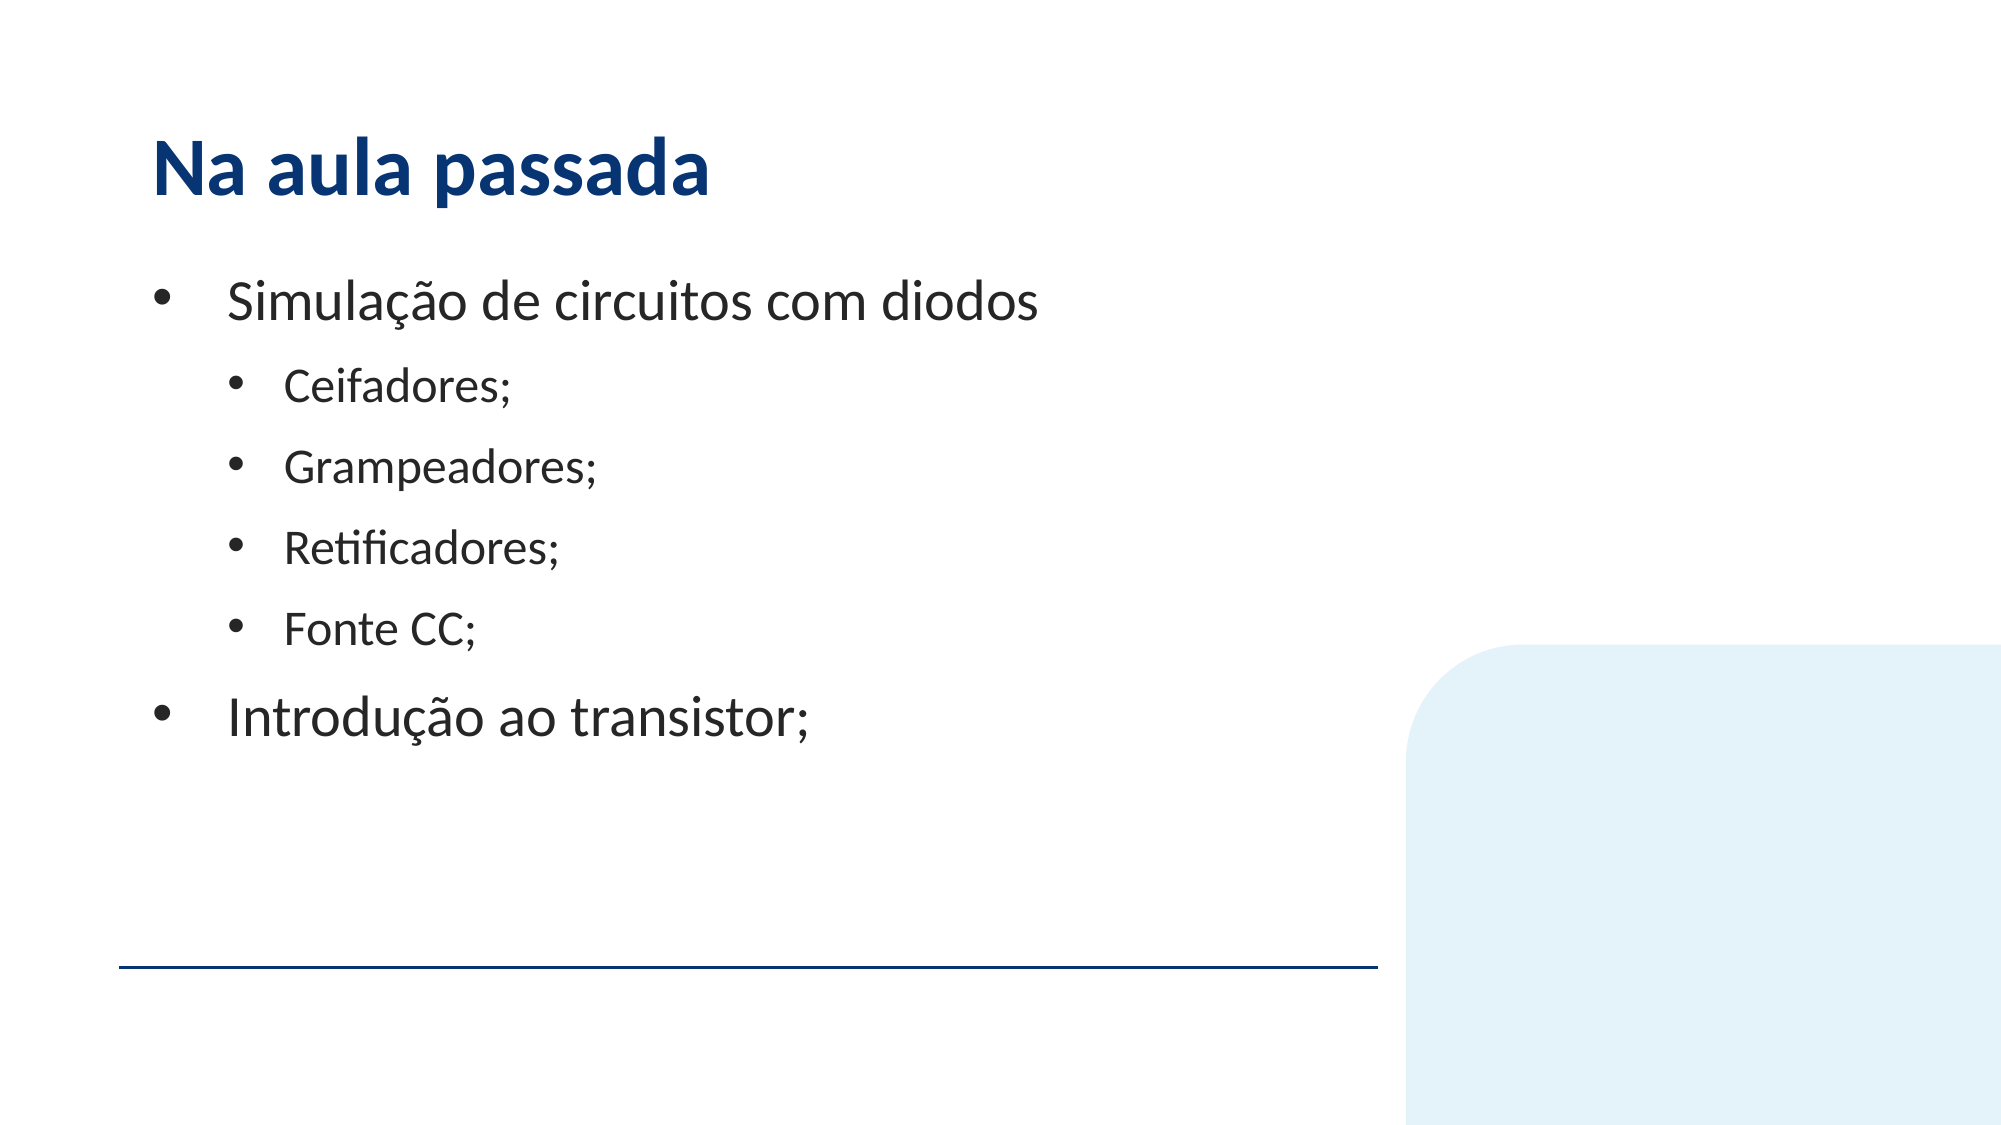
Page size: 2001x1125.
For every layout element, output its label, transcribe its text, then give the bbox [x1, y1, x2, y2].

title Na aula passada [137, 115, 1895, 222]
list Simulação de circuitos com diodos Ceifadores; Grampeadores; Retificadores; Fonte CC; Introdução ao transistor; [137, 244, 1379, 928]
